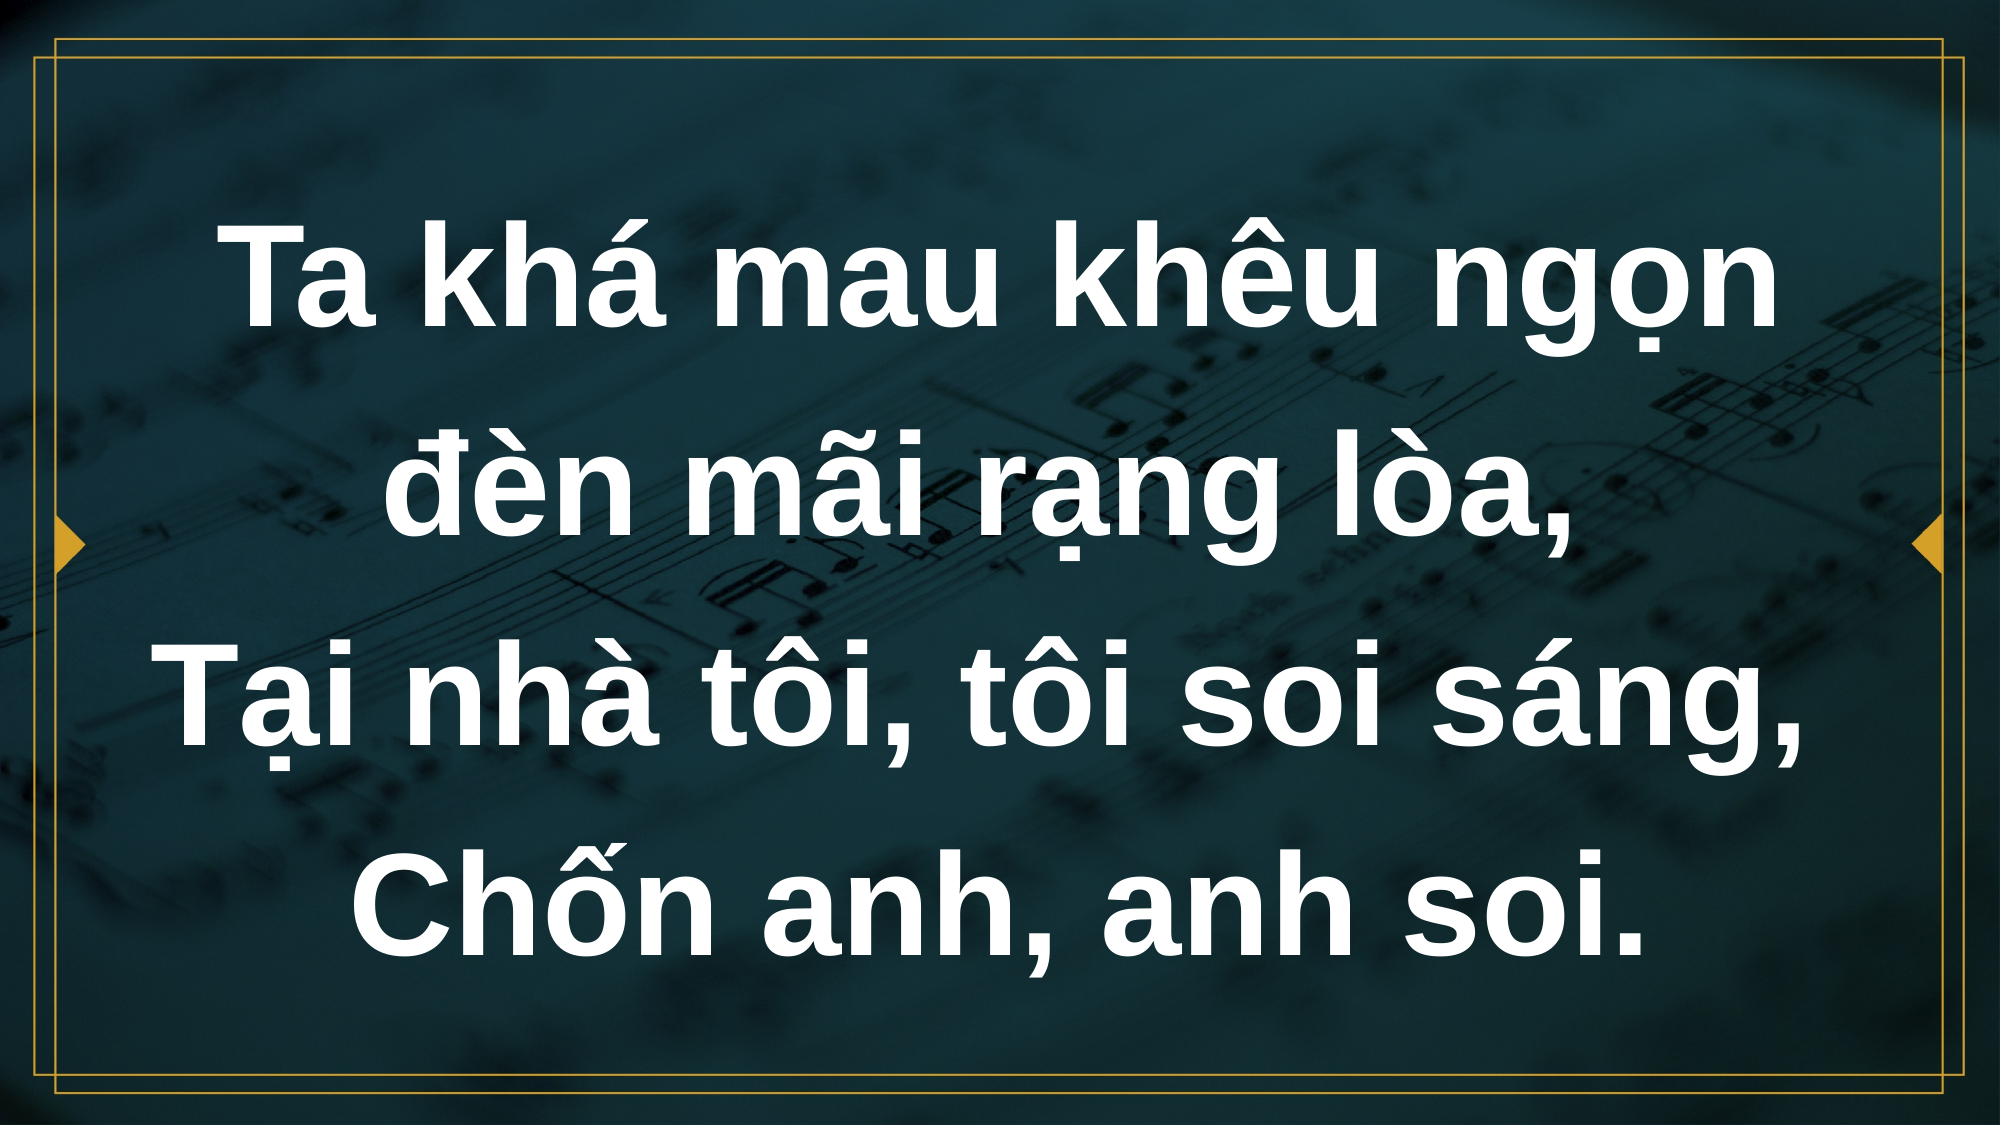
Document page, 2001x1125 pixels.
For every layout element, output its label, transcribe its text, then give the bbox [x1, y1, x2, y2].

picture [0, 0, 2000, 1125]
title Ta khá mau khêu ngọn đèn mãi rạng lòa, Tại nhà tôi, tôi soi sáng, Chốn anh, anh soi. [55, 53, 1945, 1077]
